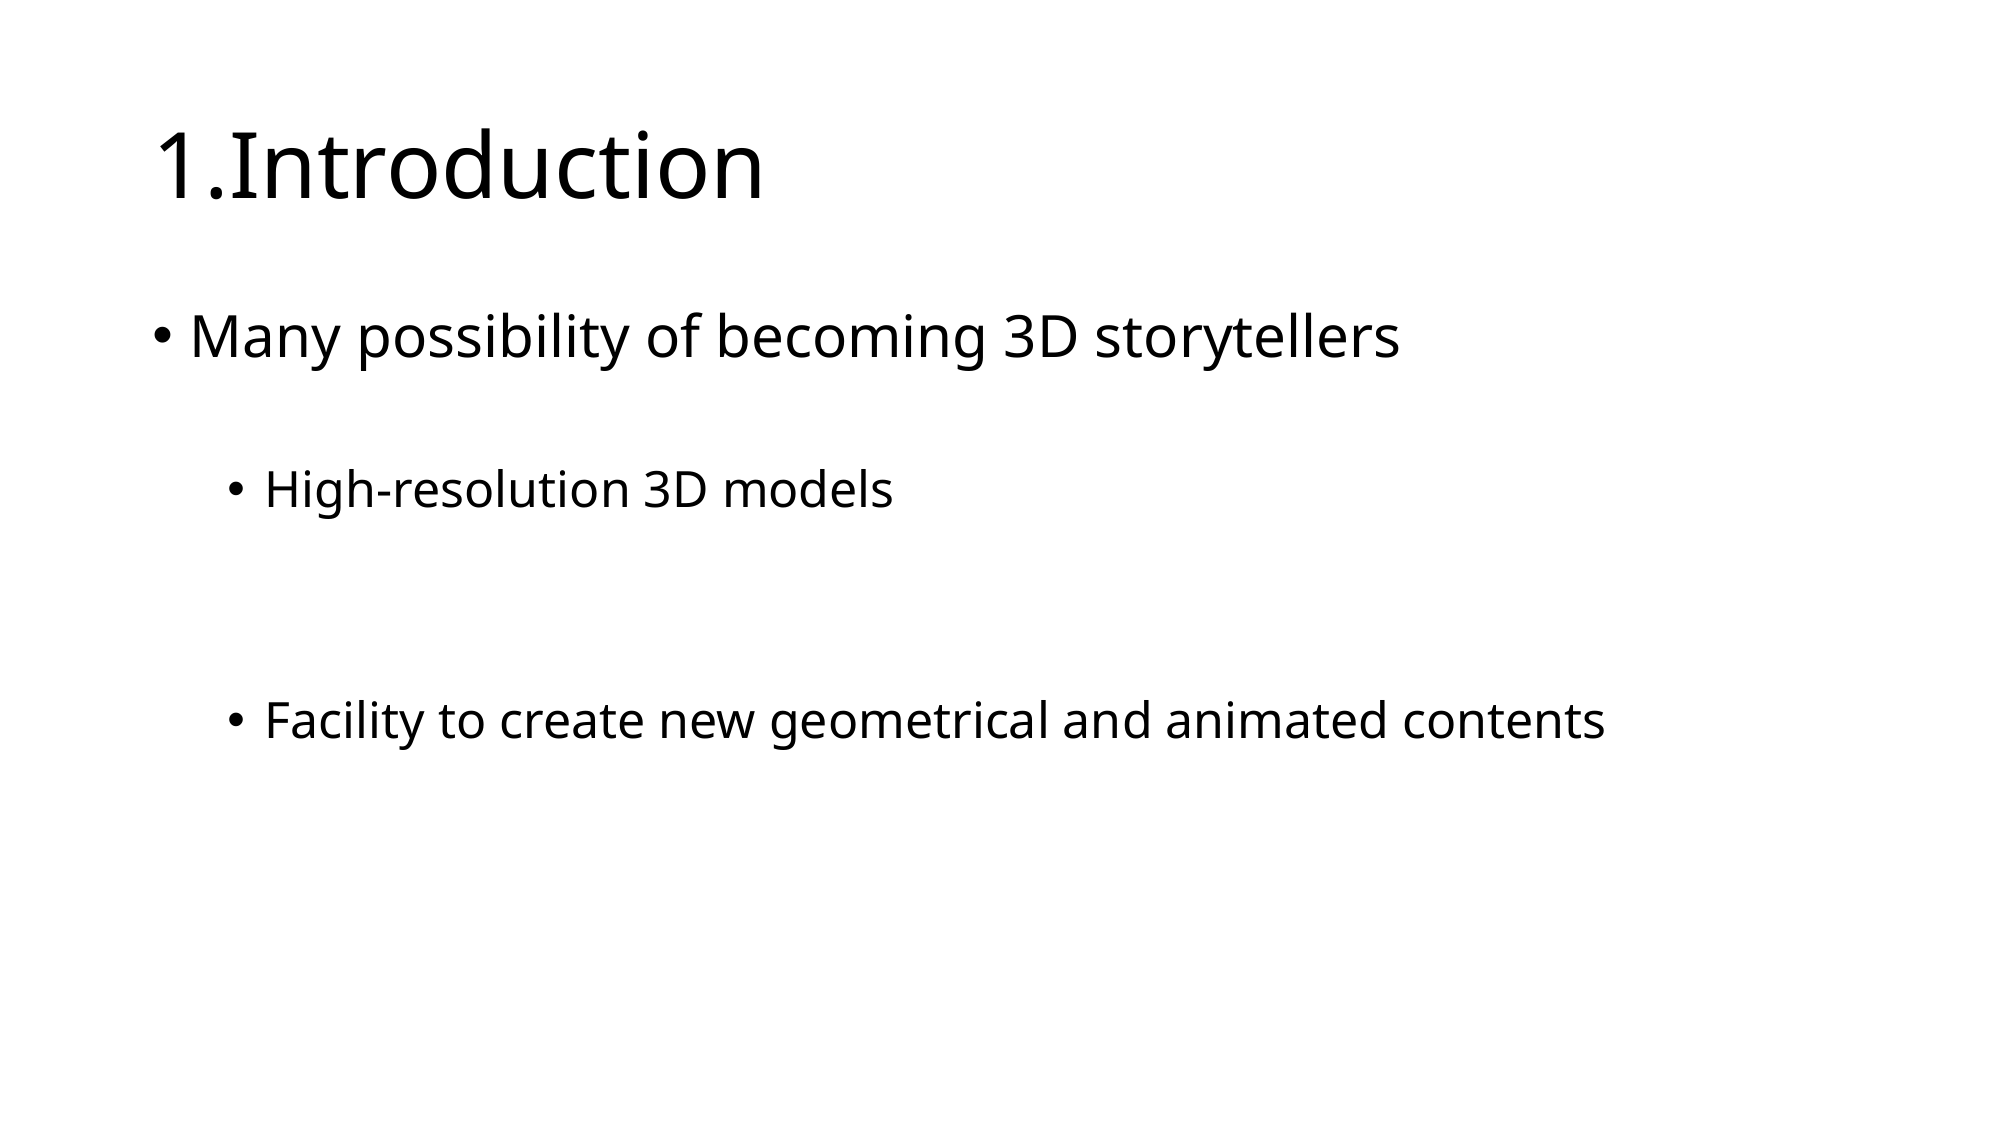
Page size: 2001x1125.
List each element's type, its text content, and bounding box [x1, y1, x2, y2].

title 1.Introduction [137, 59, 1863, 278]
list Many possibility of becoming 3D storytellers High-resolution 3D models Facility to create new geometrical and animated contents [137, 299, 1863, 1125]
